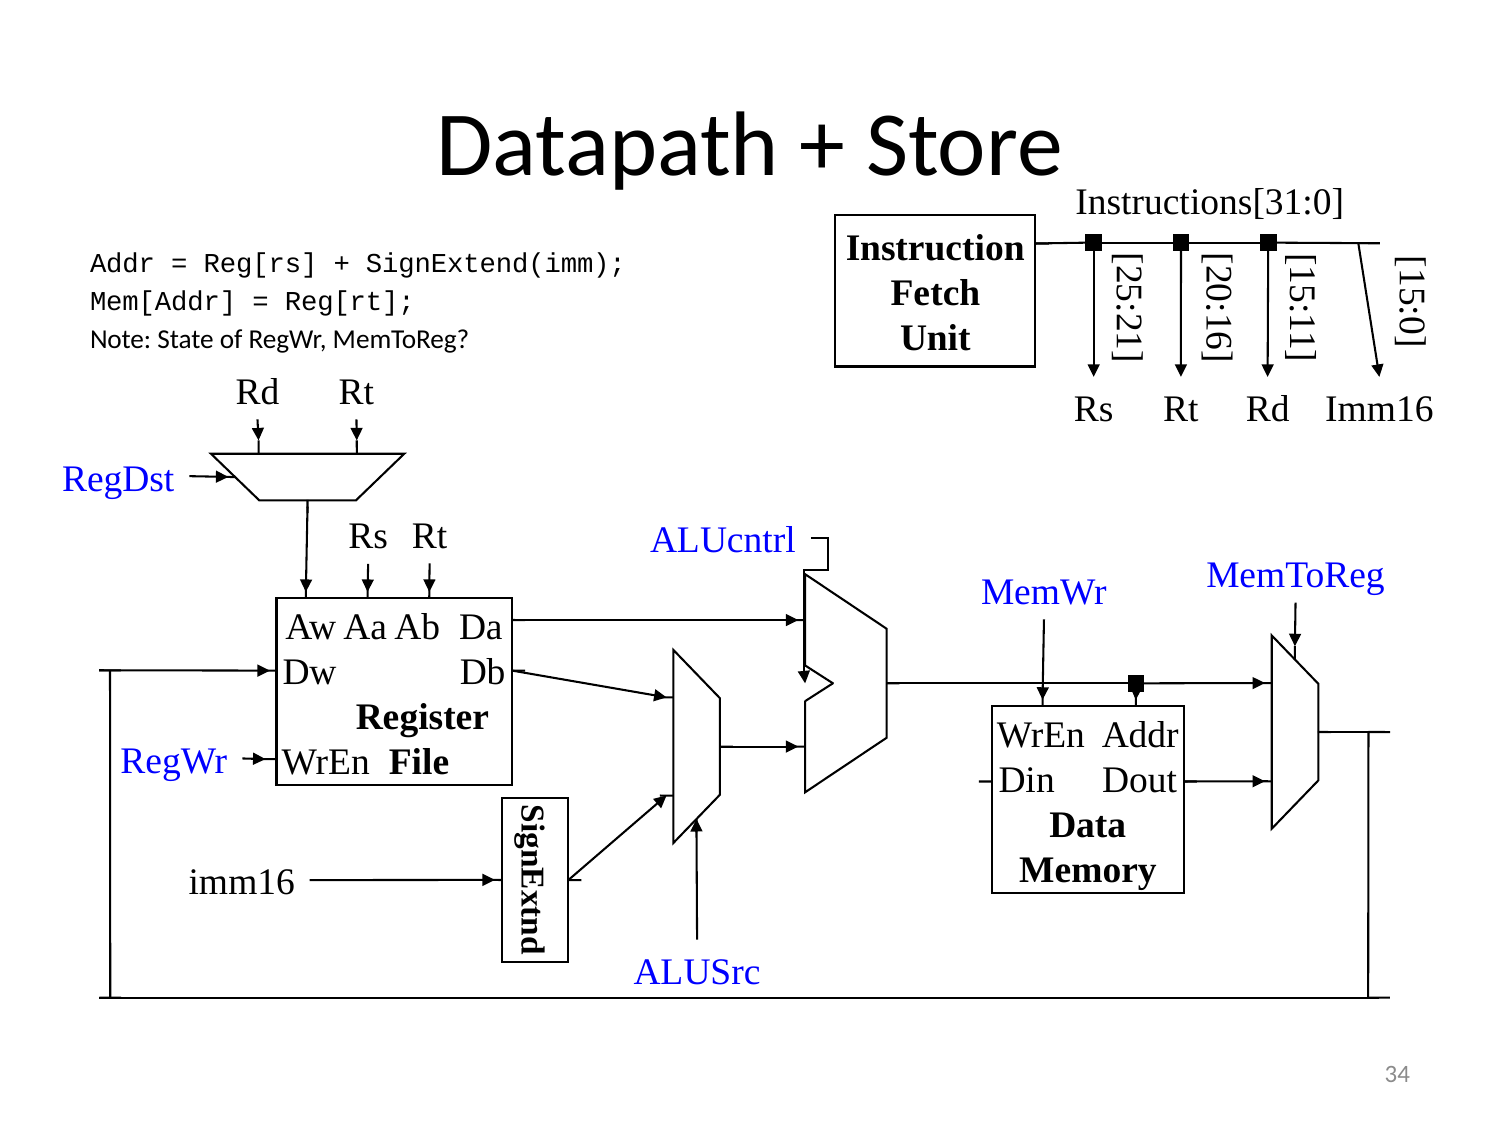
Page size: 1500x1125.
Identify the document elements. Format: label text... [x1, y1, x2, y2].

text_box ALUSrc [618, 939, 776, 996]
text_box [978, 692, 1198, 893]
text_box MemToReg [1191, 542, 1400, 603]
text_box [529, 670, 661, 698]
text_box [791, 573, 900, 793]
text_box RegWr [105, 728, 243, 789]
text_box Rt [397, 503, 463, 564]
list Addr = Reg[rs] + SignExtend(imm); Mem[Addr] = Reg[rt]; Note: State of RegWr, MemToReg? [75, 237, 800, 363]
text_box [270, 379, 345, 574]
text_box imm16 [173, 850, 310, 910]
text_box RegDst [47, 446, 190, 506]
text_box Rd [220, 359, 295, 420]
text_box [254, 584, 526, 786]
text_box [659, 649, 734, 844]
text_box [810, 537, 846, 602]
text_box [581, 795, 661, 881]
text_box [1128, 676, 1144, 687]
text_box ALUcntrl [635, 507, 811, 568]
slide_number 34 [1074, 1042, 1425, 1103]
text_box MemWr [966, 559, 1122, 620]
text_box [488, 798, 582, 962]
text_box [835, 169, 1449, 438]
text_box Rt [323, 359, 390, 420]
text_box Rs [349, 504, 397, 564]
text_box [1258, 635, 1332, 829]
title Datapath + Store [75, 45, 1425, 233]
